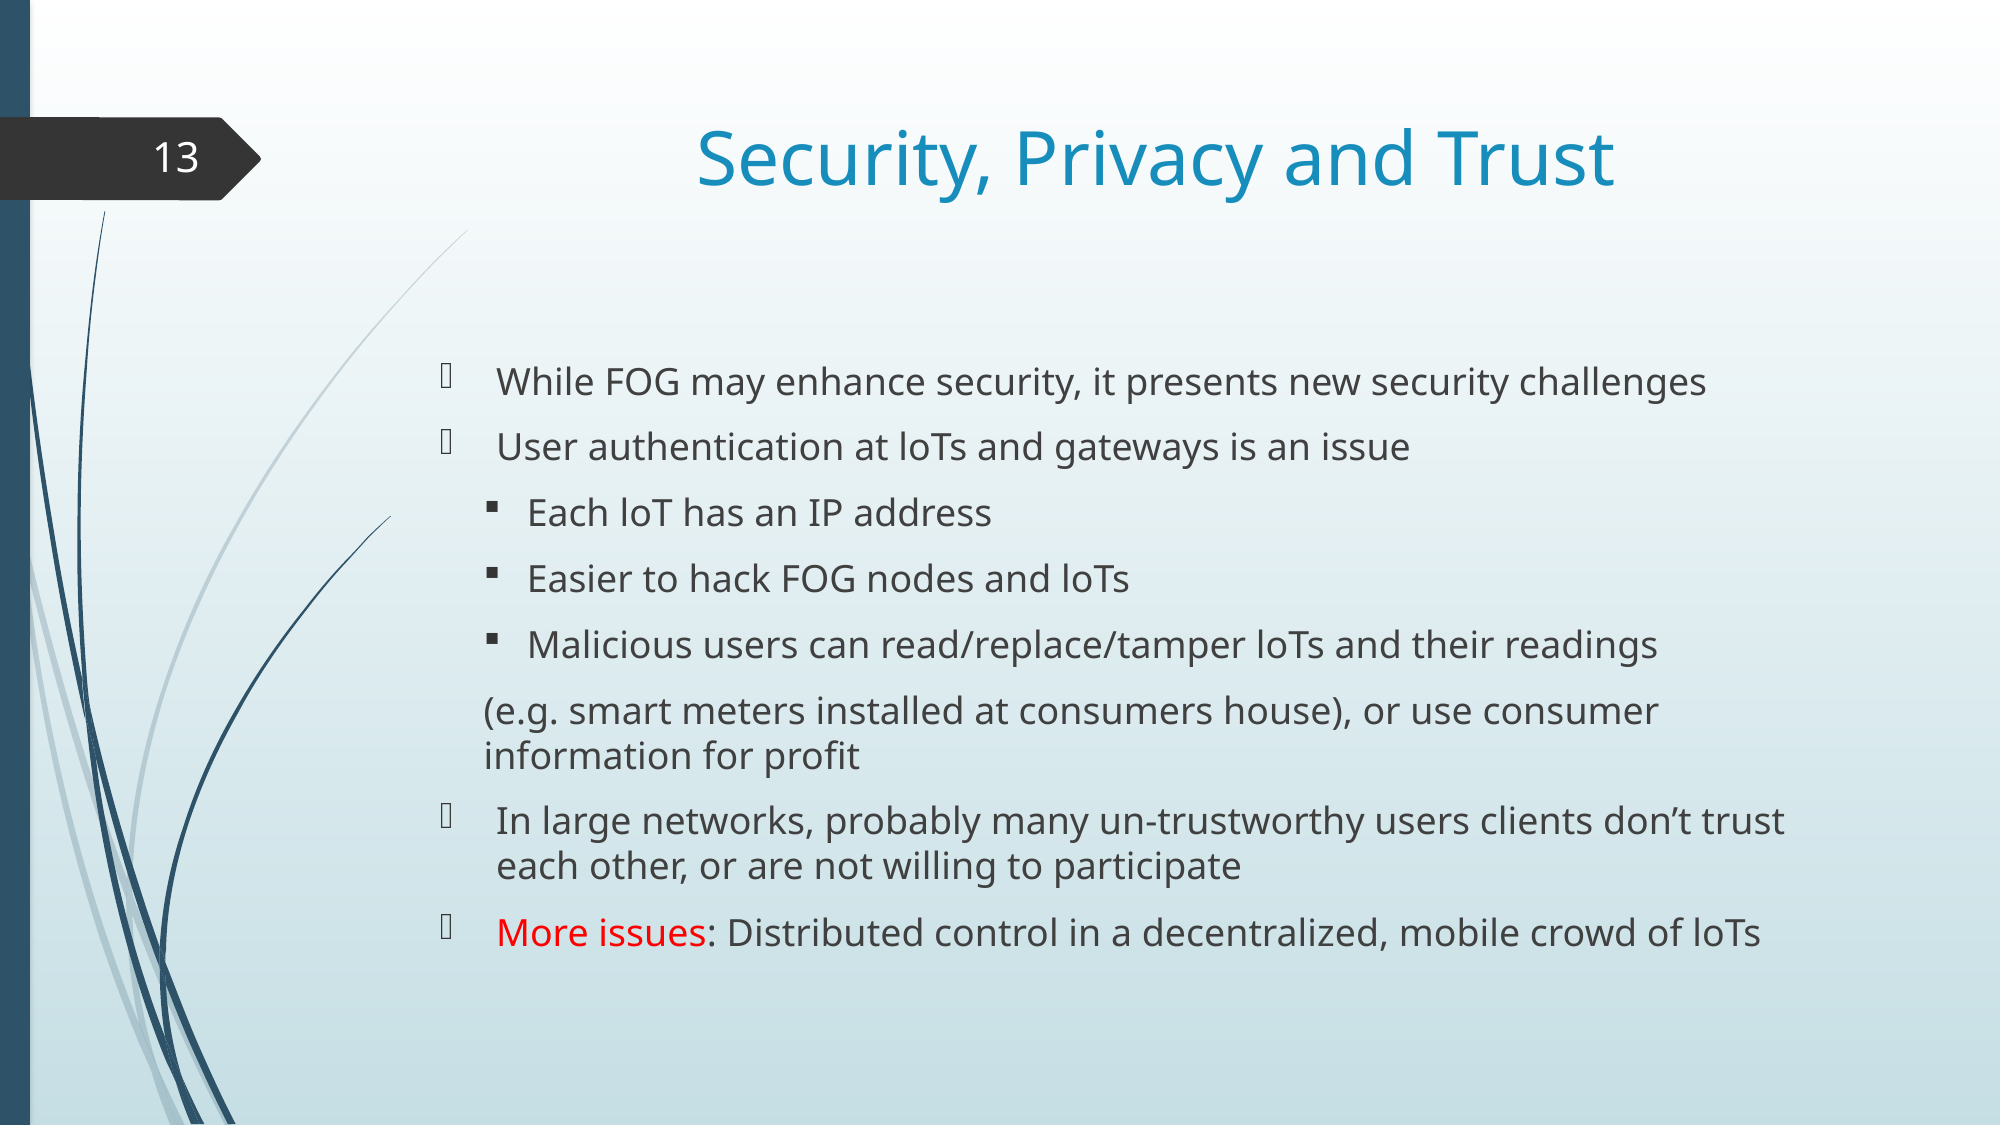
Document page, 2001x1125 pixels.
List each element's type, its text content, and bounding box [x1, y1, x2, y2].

slide_number 13 [87, 129, 216, 190]
list While FOG may enhance security, it presents new security challenges User authentication at loTs and gateways is an issue Each loT has an IP address Easier to hack FOG nodes and loTs Malicious users can read/replace/tamper loTs and their readings (e.g. smart meters installed at consumers house), or use consumer information for profit In large networks, probably many un-trustworthy users clients don’t trust each other, or are not willing to participate More issues: Distributed control in a decentralized, mobile crowd of loTs [424, 350, 1888, 1037]
title Security, Privacy and Trust [425, 102, 1888, 313]
